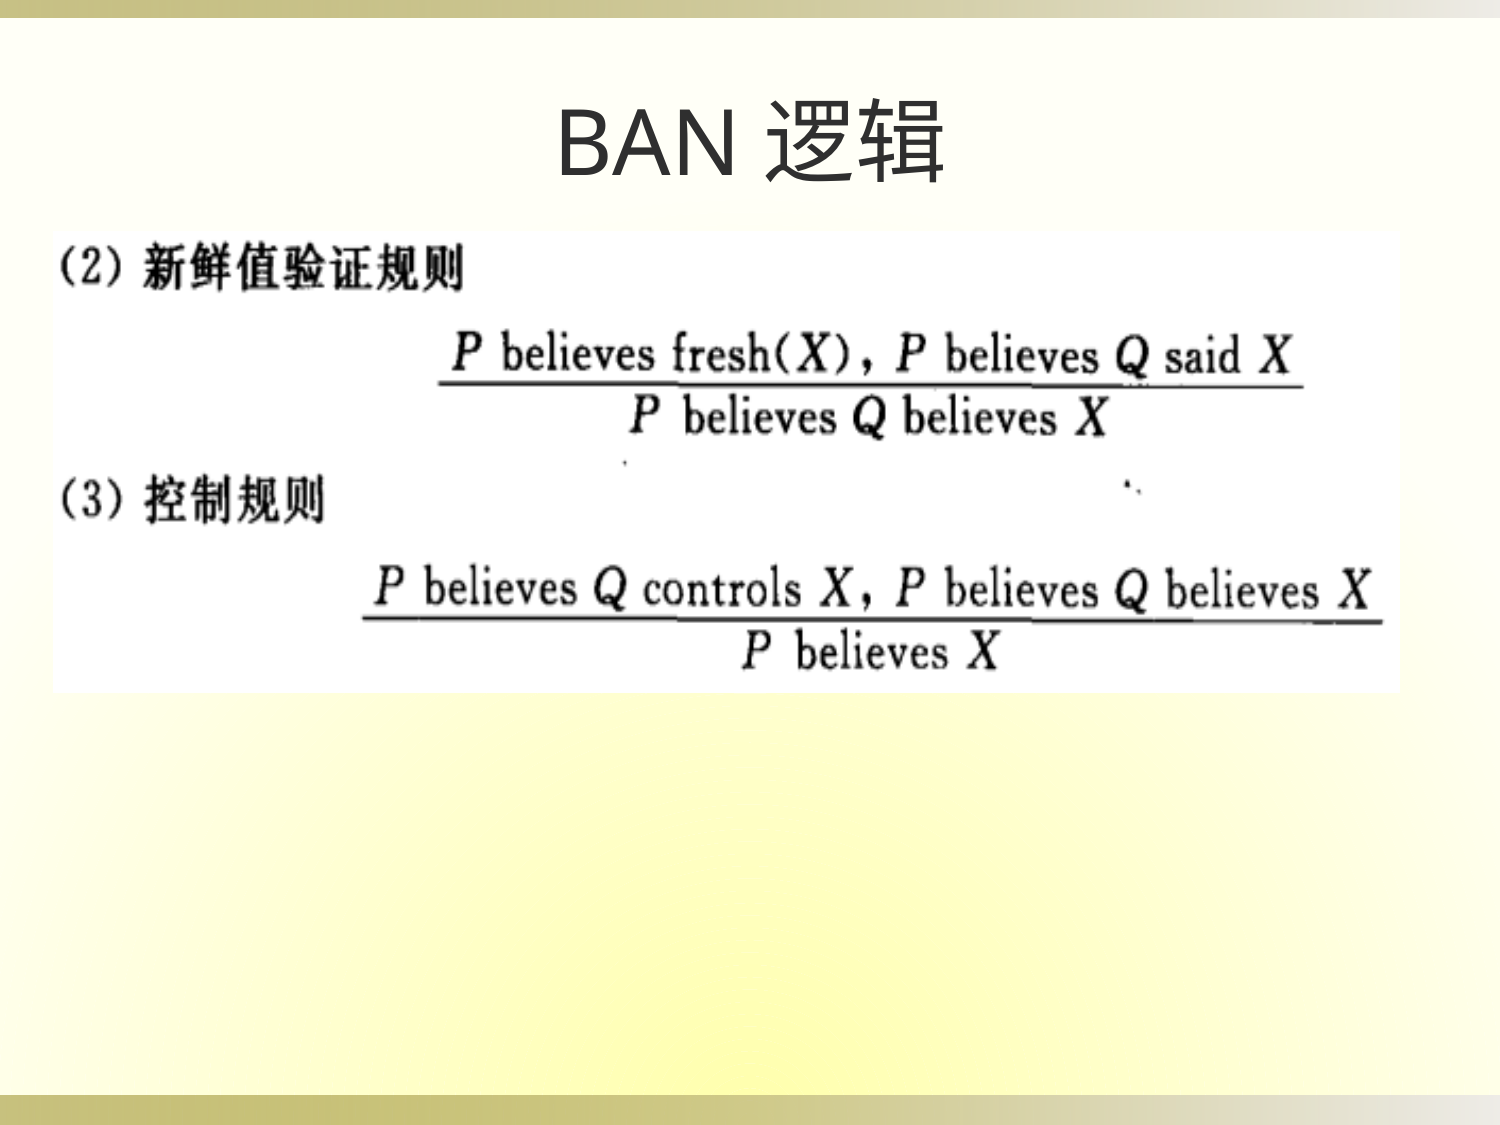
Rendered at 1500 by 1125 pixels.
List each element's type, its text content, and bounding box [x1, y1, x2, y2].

picture [52, 231, 1400, 693]
title BAN逻辑 [75, 45, 1425, 233]
